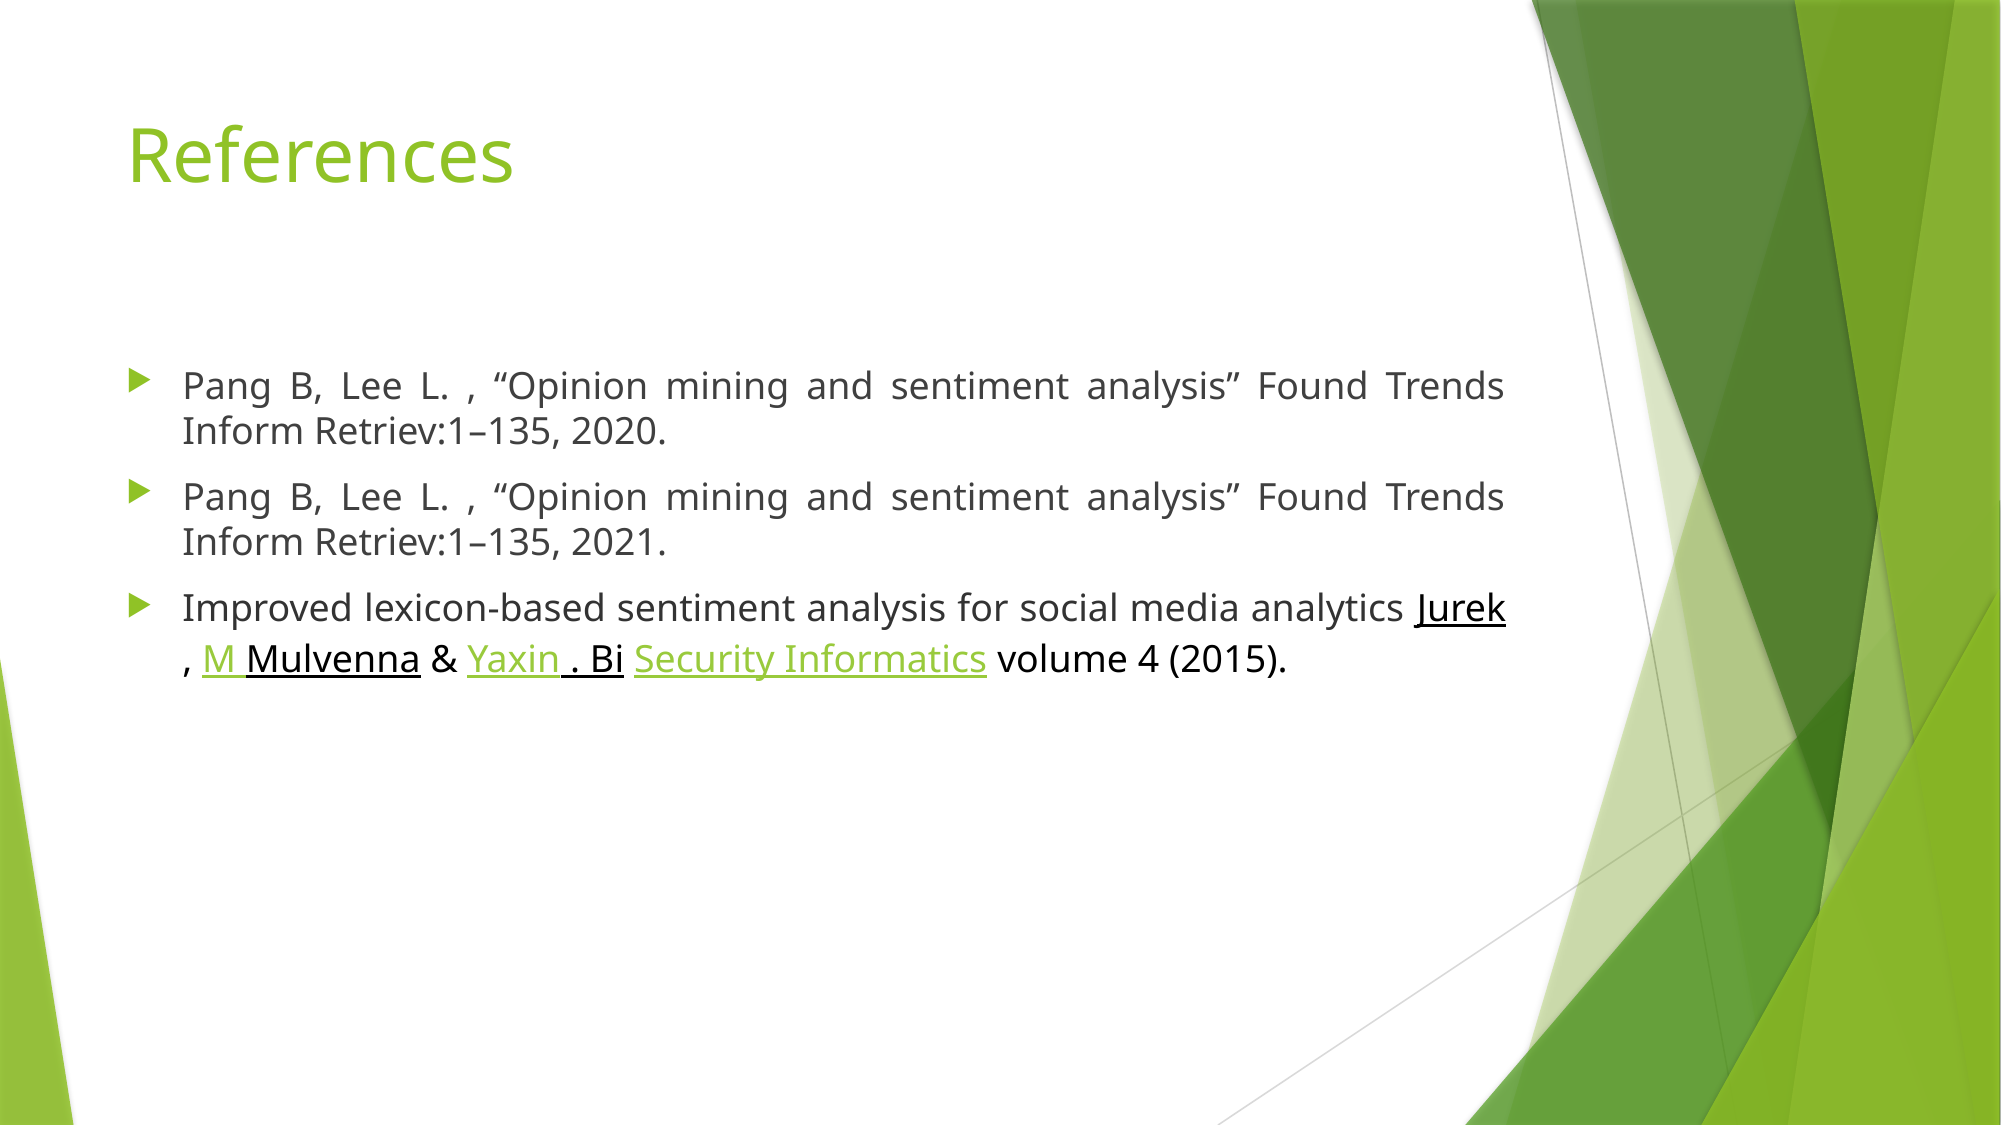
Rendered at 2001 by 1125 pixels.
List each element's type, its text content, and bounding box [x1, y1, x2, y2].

title References [111, 99, 1522, 317]
list Pang B, Lee L. , “Opinion mining and sentiment analysis” Found Trends Inform Retriev:1–135, 2020. Pang B, Lee L. , “Opinion mining and sentiment analysis” Found Trends Inform Retriev:1–135, 2021. Improved lexicon-based sentiment analysis for social media analytics Jurek, M Mulvenna & Yaxin . Bi Security Informatics volume 4 (2015). [111, 354, 1522, 992]
